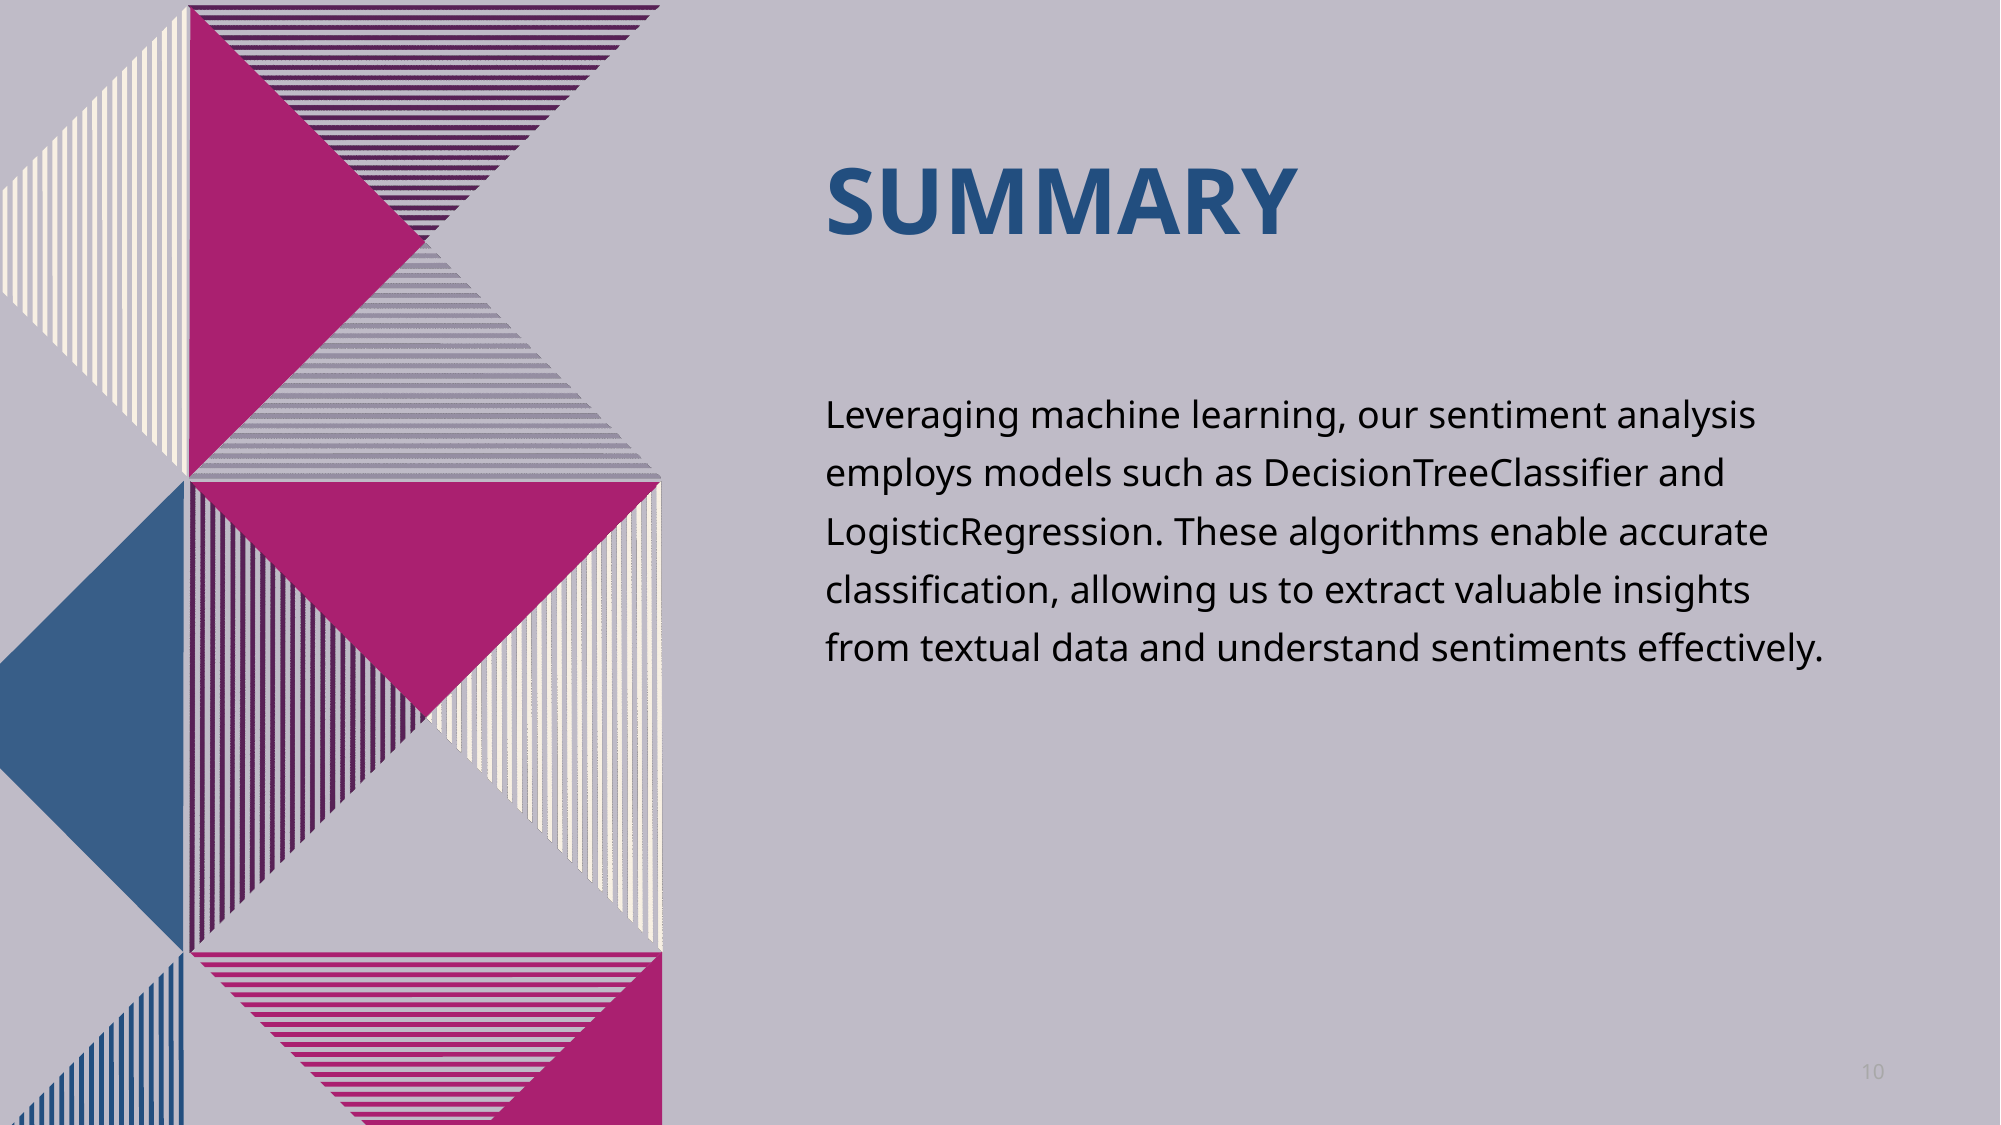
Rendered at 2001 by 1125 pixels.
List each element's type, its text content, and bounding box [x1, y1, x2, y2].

picture [188, 0, 659, 240]
picture [426, 481, 810, 952]
picture [184, 481, 425, 953]
title SUMMARY [810, 147, 1860, 365]
list Leveraging machine learning, our sentiment analysis employs models such as DecisionTreeClassifier and LogisticRegression. These algorithms enable accurate classification, allowing us to extract valuable insights from textual data and understand sentiments effectively. [810, 369, 1860, 1045]
picture [190, 242, 661, 482]
slide_number 10 [1824, 1042, 1900, 1103]
